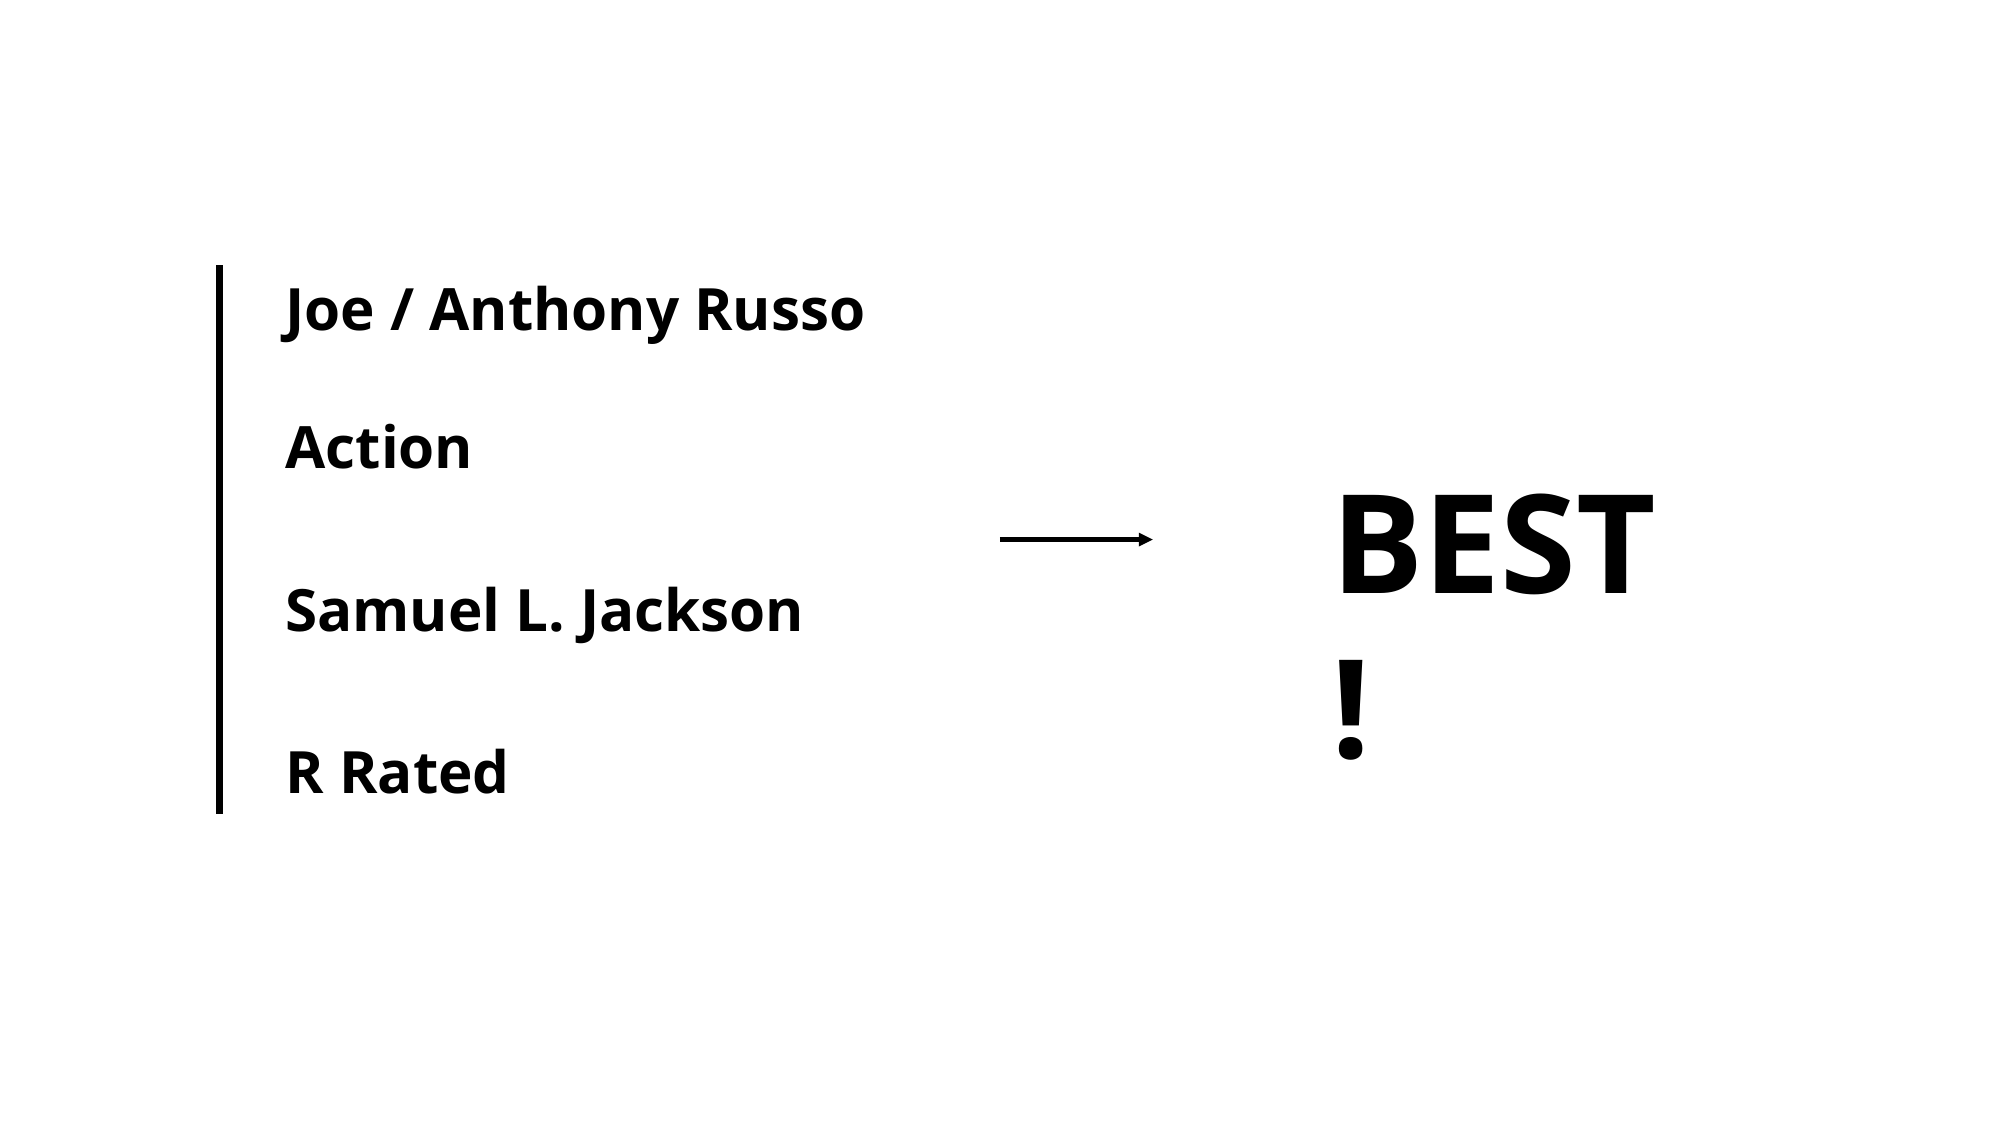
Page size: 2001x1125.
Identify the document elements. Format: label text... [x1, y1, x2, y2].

text_box R Rated [270, 728, 712, 813]
text_box Action [270, 402, 712, 488]
text_box BEST! [1316, 448, 1674, 794]
text_box Samuel L. Jackson [270, 565, 907, 651]
text_box Joe / Anthony Russo [270, 265, 907, 350]
